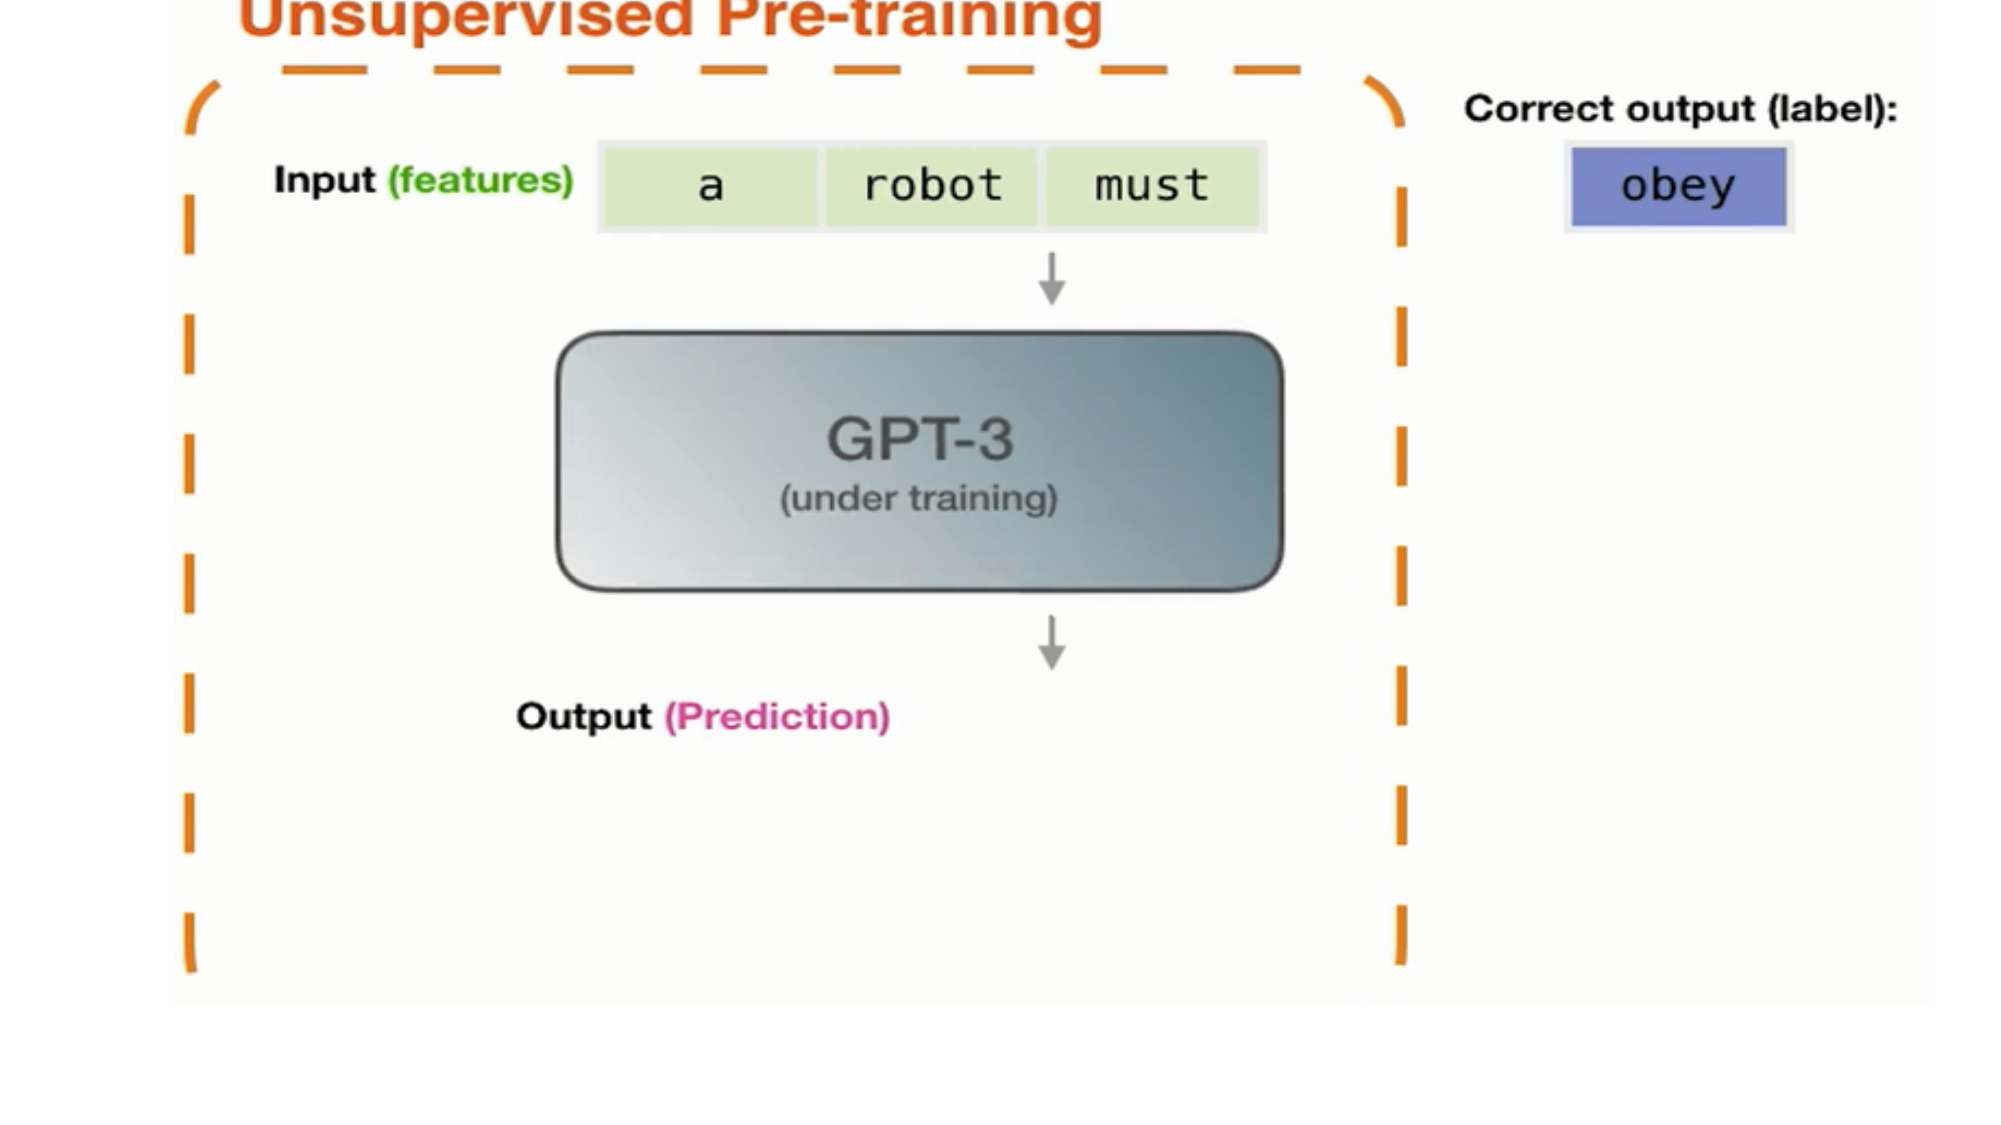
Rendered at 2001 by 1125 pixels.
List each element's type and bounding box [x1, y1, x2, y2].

list [173, 0, 1930, 1006]
